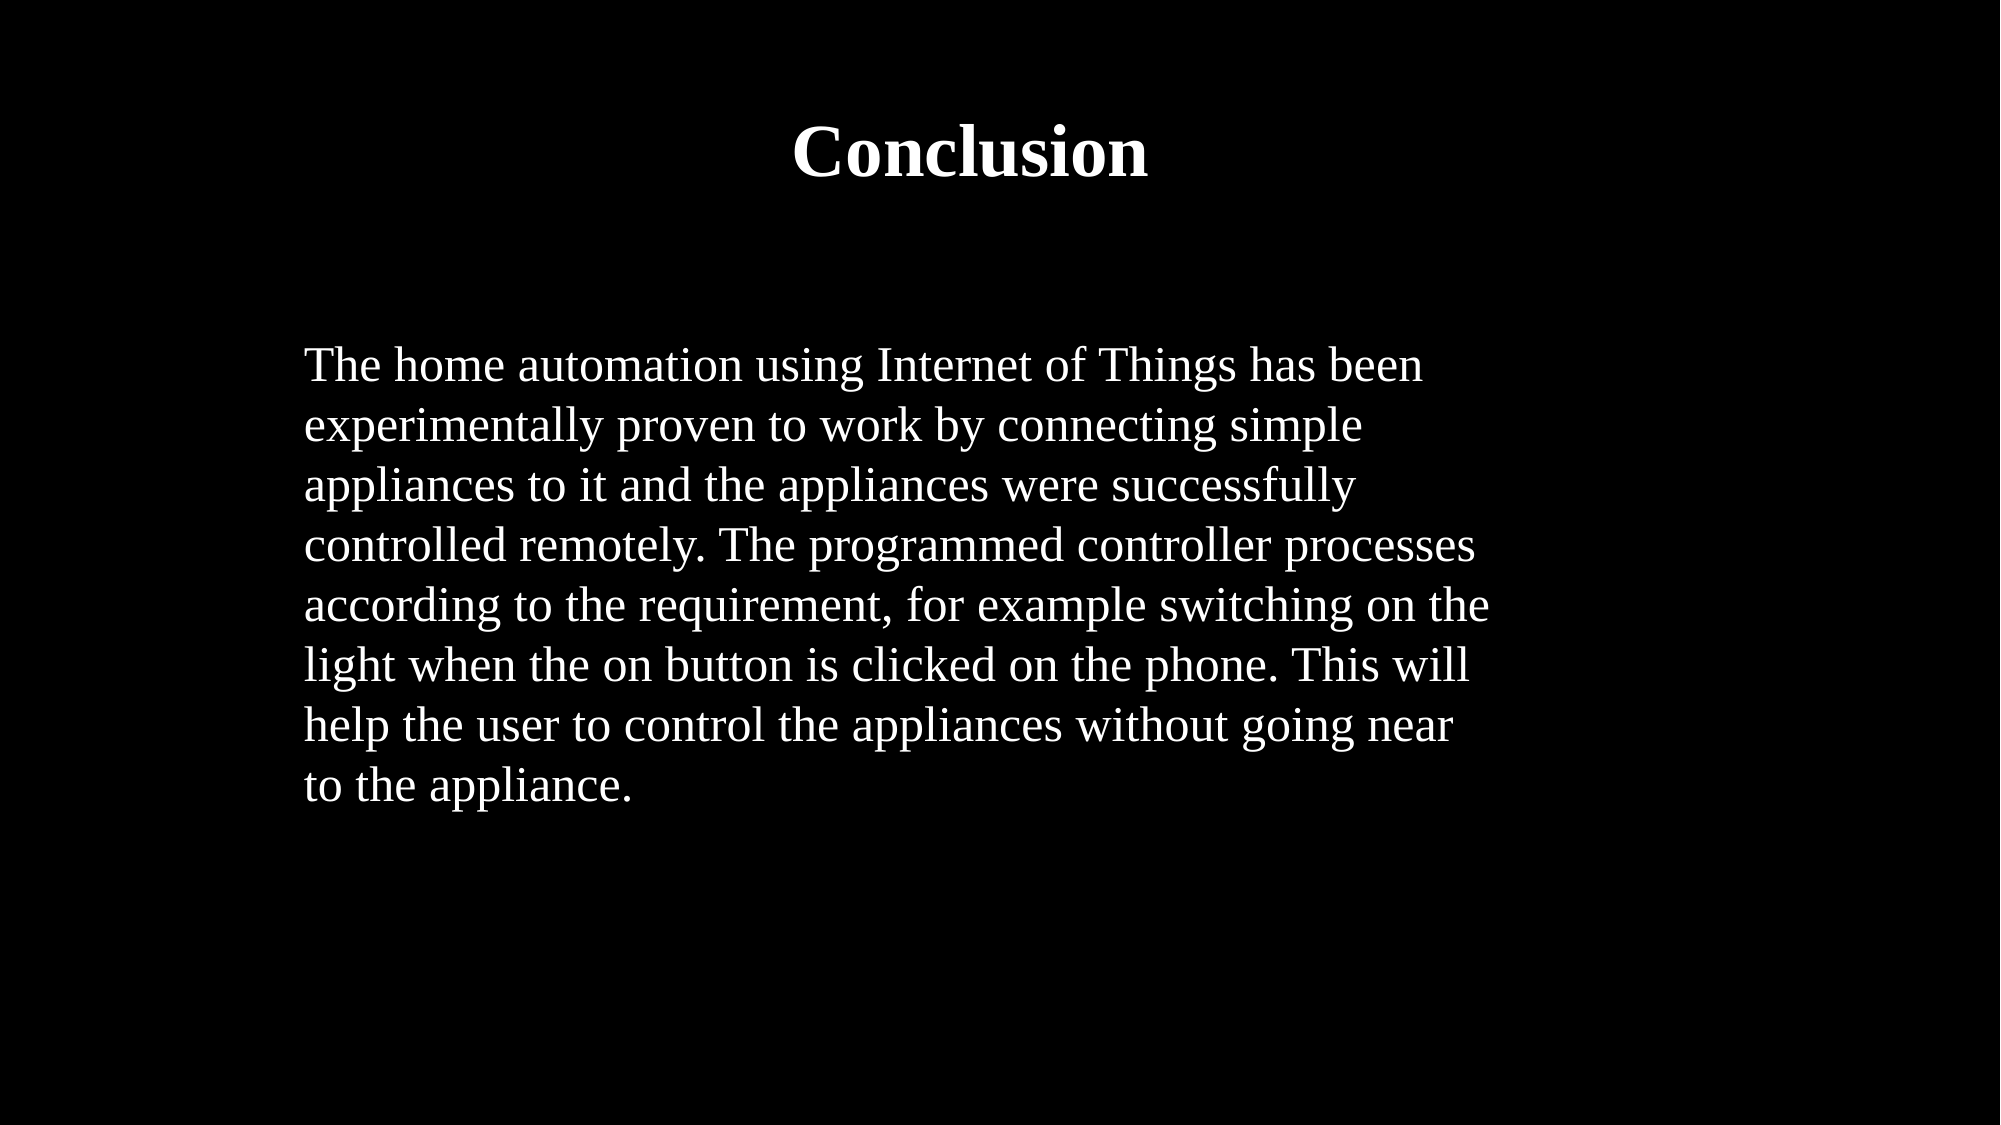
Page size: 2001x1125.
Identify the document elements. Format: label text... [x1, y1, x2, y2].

text_box The home automation using Internet of Things has been experimentally proven to work by connecting simple appliances to it and the appliances were successfully controlled remotely. The programmed controller processes according to the requirement, for example switching on the light when the on button is clicked on the phone. This will help the user to control the appliances without going near to the appliance. [289, 323, 1514, 819]
text_box Conclusion [776, 93, 1170, 199]
